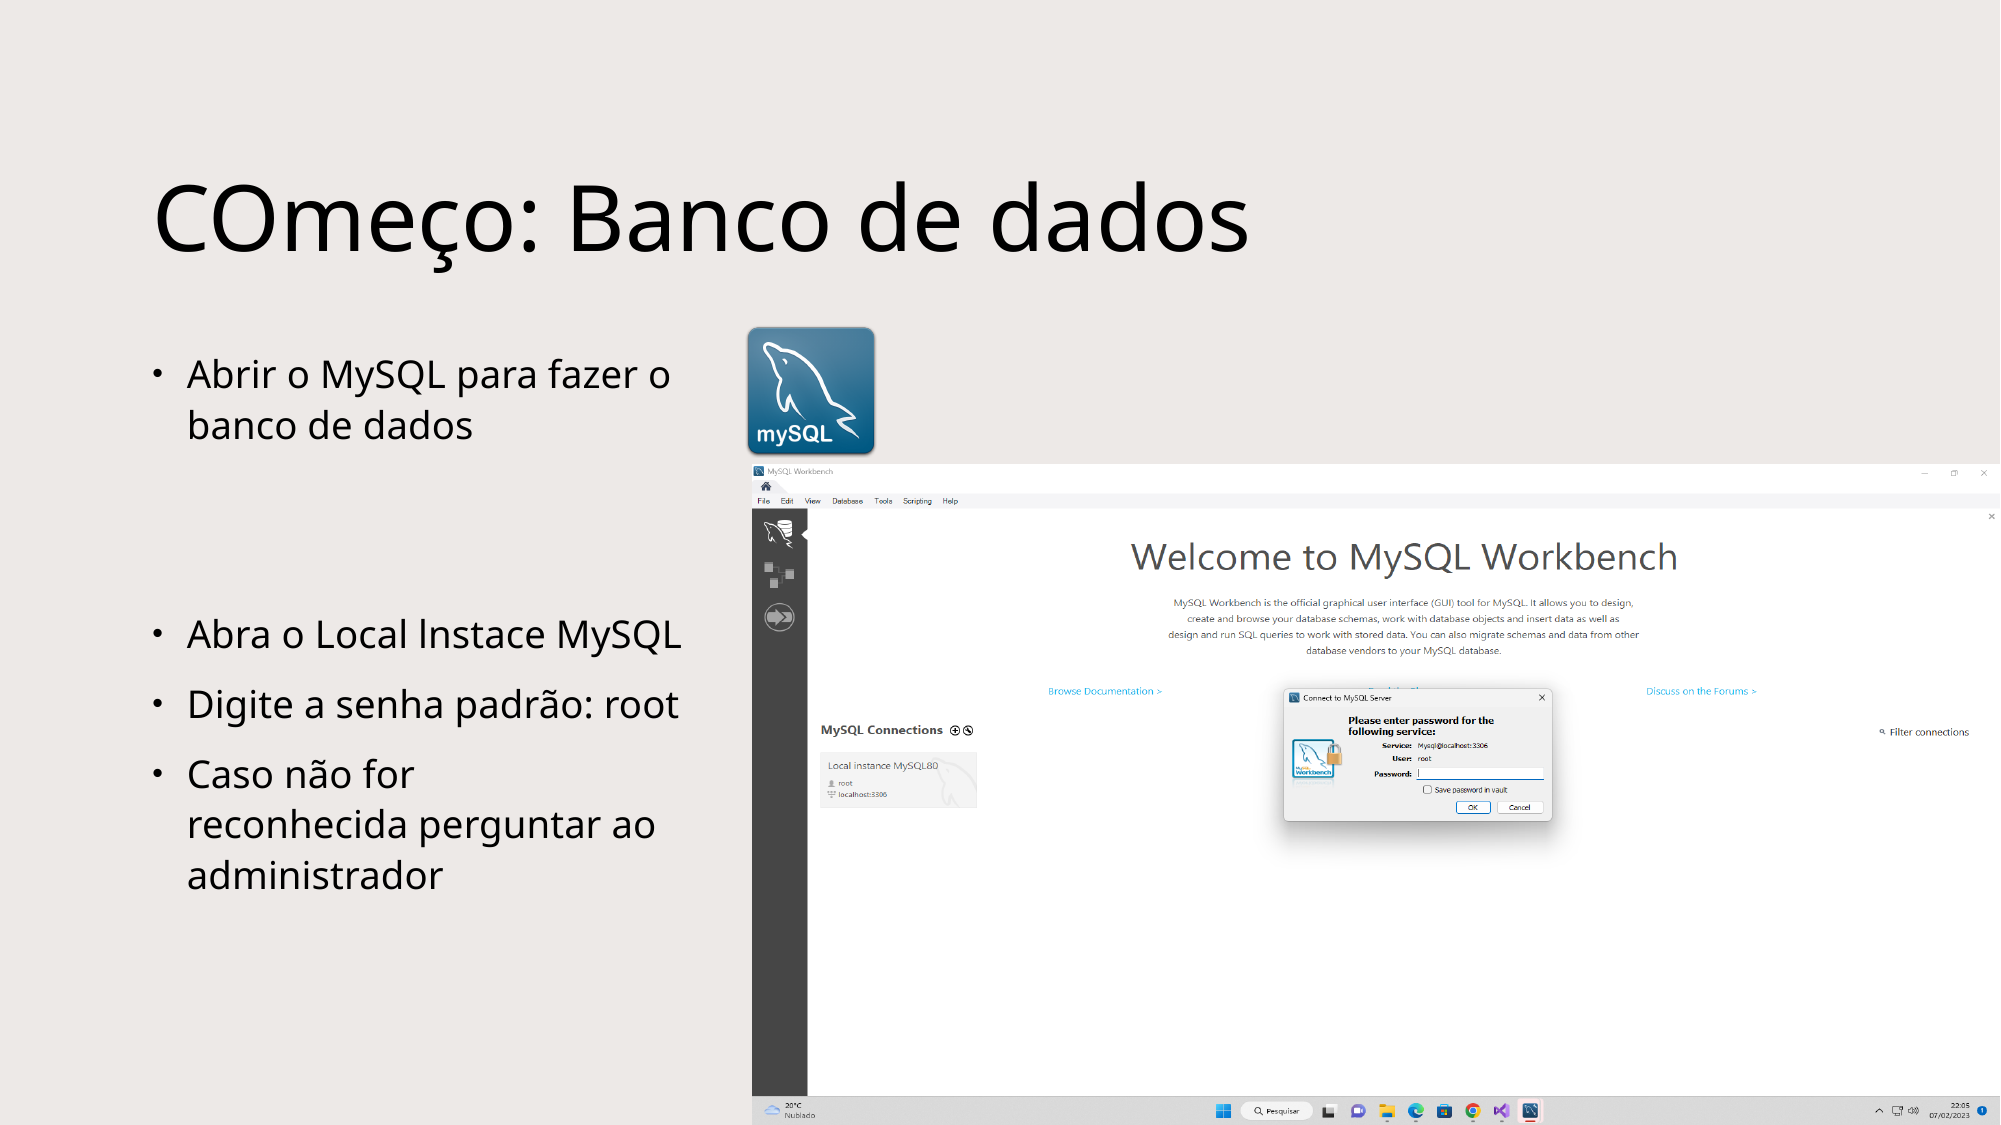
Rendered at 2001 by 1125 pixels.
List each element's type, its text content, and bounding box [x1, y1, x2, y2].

list Abrir o MySQL para fazer o banco de dados Abra o Local lnstace MySQL Digite a senha padrão: root Caso não for reconhecida perguntar ao administrador [137, 338, 700, 1014]
title COmeço: Banco de dados [137, 95, 1863, 280]
picture [752, 464, 2000, 1125]
picture [743, 325, 878, 458]
